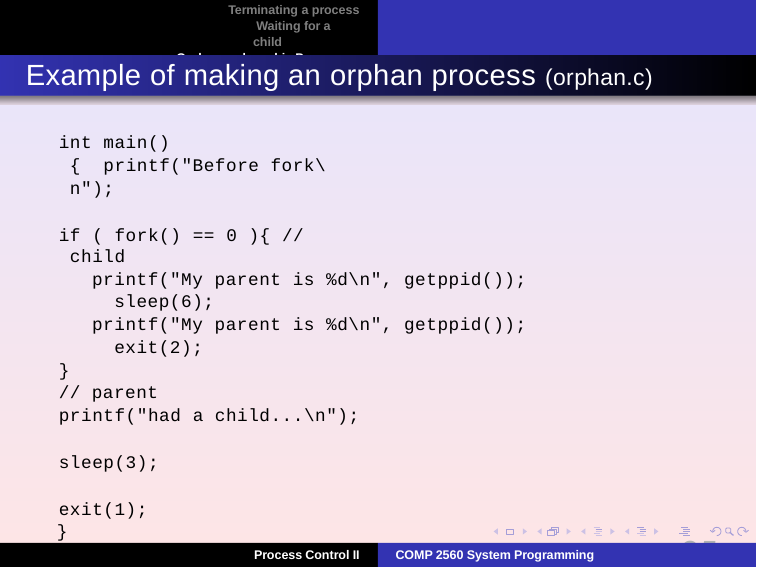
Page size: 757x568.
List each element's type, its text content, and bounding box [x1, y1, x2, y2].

footer COMP 2560 System Programming [393, 545, 641, 568]
text_box [0, 96, 756, 105]
text_box Terminating a process Waiting for a child Orphan and zombie Processes [176, 1, 363, 55]
slide_number 25 [544, 527, 719, 557]
text_box [377, 0, 756, 55]
picture [0, 105, 756, 542]
text_box [641, 542, 756, 567]
text_box Example of making an orphan process (orphan.c) [23, 56, 666, 92]
text_box [0, 542, 377, 567]
slide_number Process Control II [252, 545, 363, 568]
text_box int main(){ printf("Before fork\n"); if ( fork() == 0 ){ // child printf("My parent is %d\n", getppid()); sleep(6); printf("My parent is %d\n", getppid()); exit(2); } // parent printf("had a child...\n"); sleep(3); exit(1); } What is the output produced? [56, 129, 537, 542]
text_box [377, 542, 544, 567]
text_box [0, 55, 756, 96]
